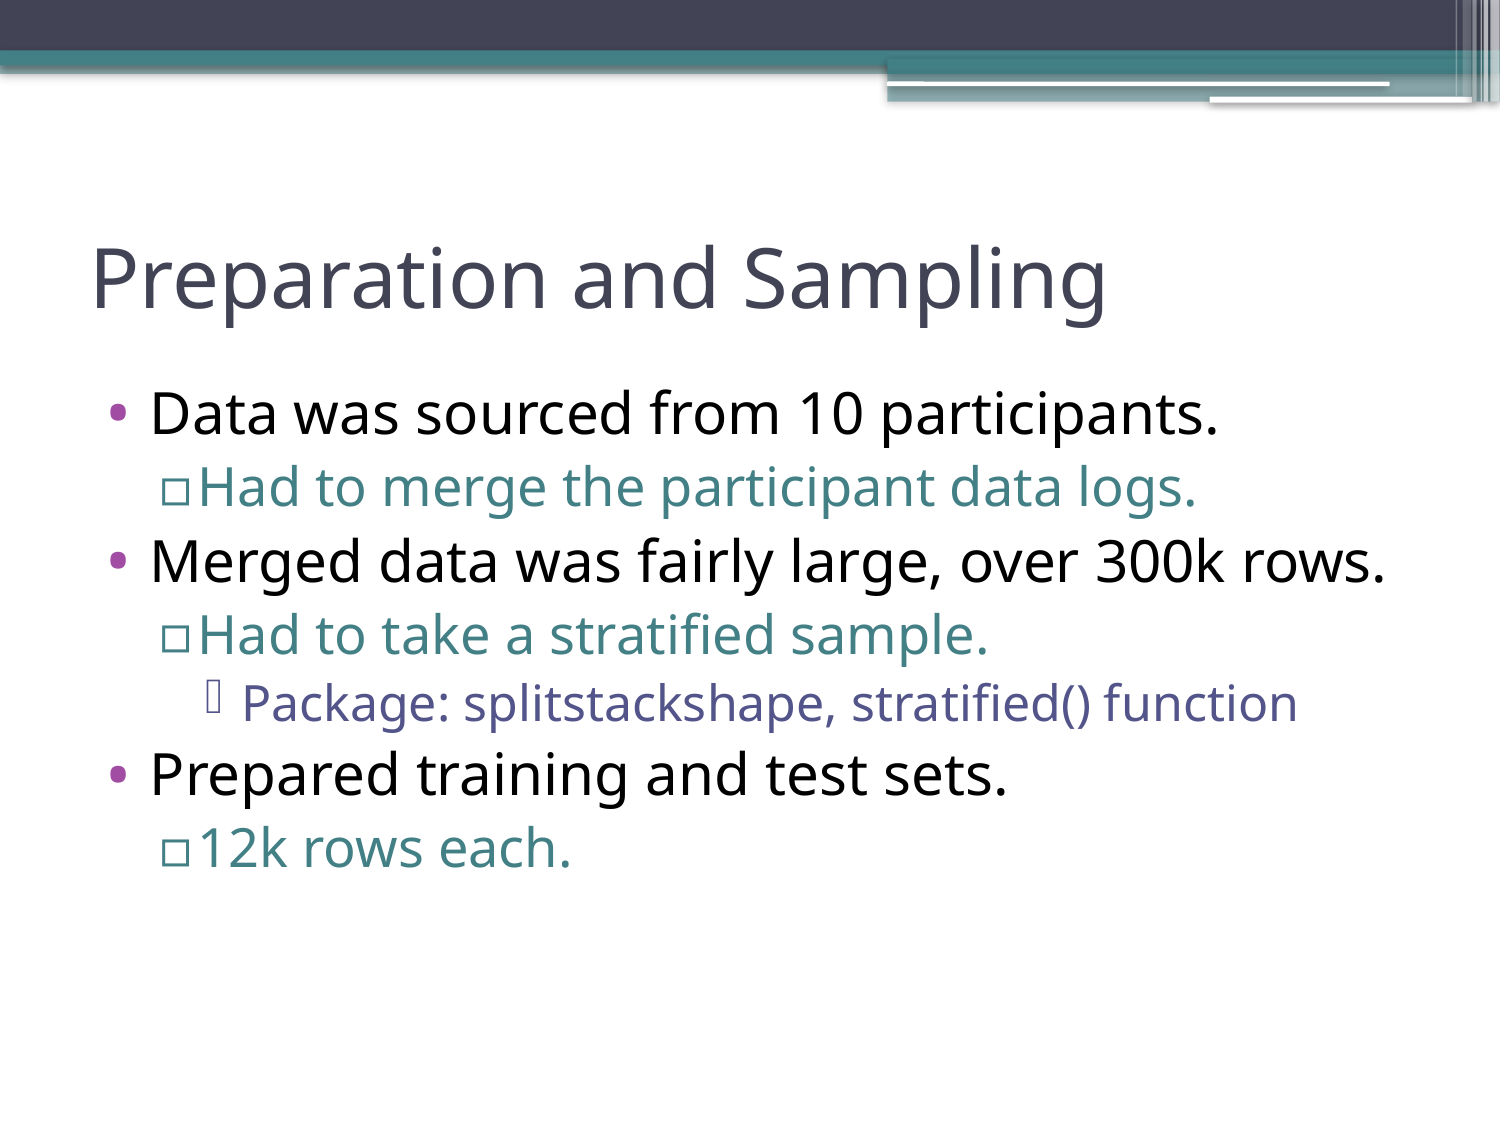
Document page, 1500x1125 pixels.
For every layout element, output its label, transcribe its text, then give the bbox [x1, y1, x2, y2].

title Preparation and Sampling [75, 187, 1425, 363]
list Data was sourced from 10 participants. Had to merge the participant data logs. Merged data was fairly large, over 300k rows. Had to take a stratified sample. Package: splitstackshape, stratified() function Prepared training and test sets. 12k rows each. [75, 368, 1425, 1079]
